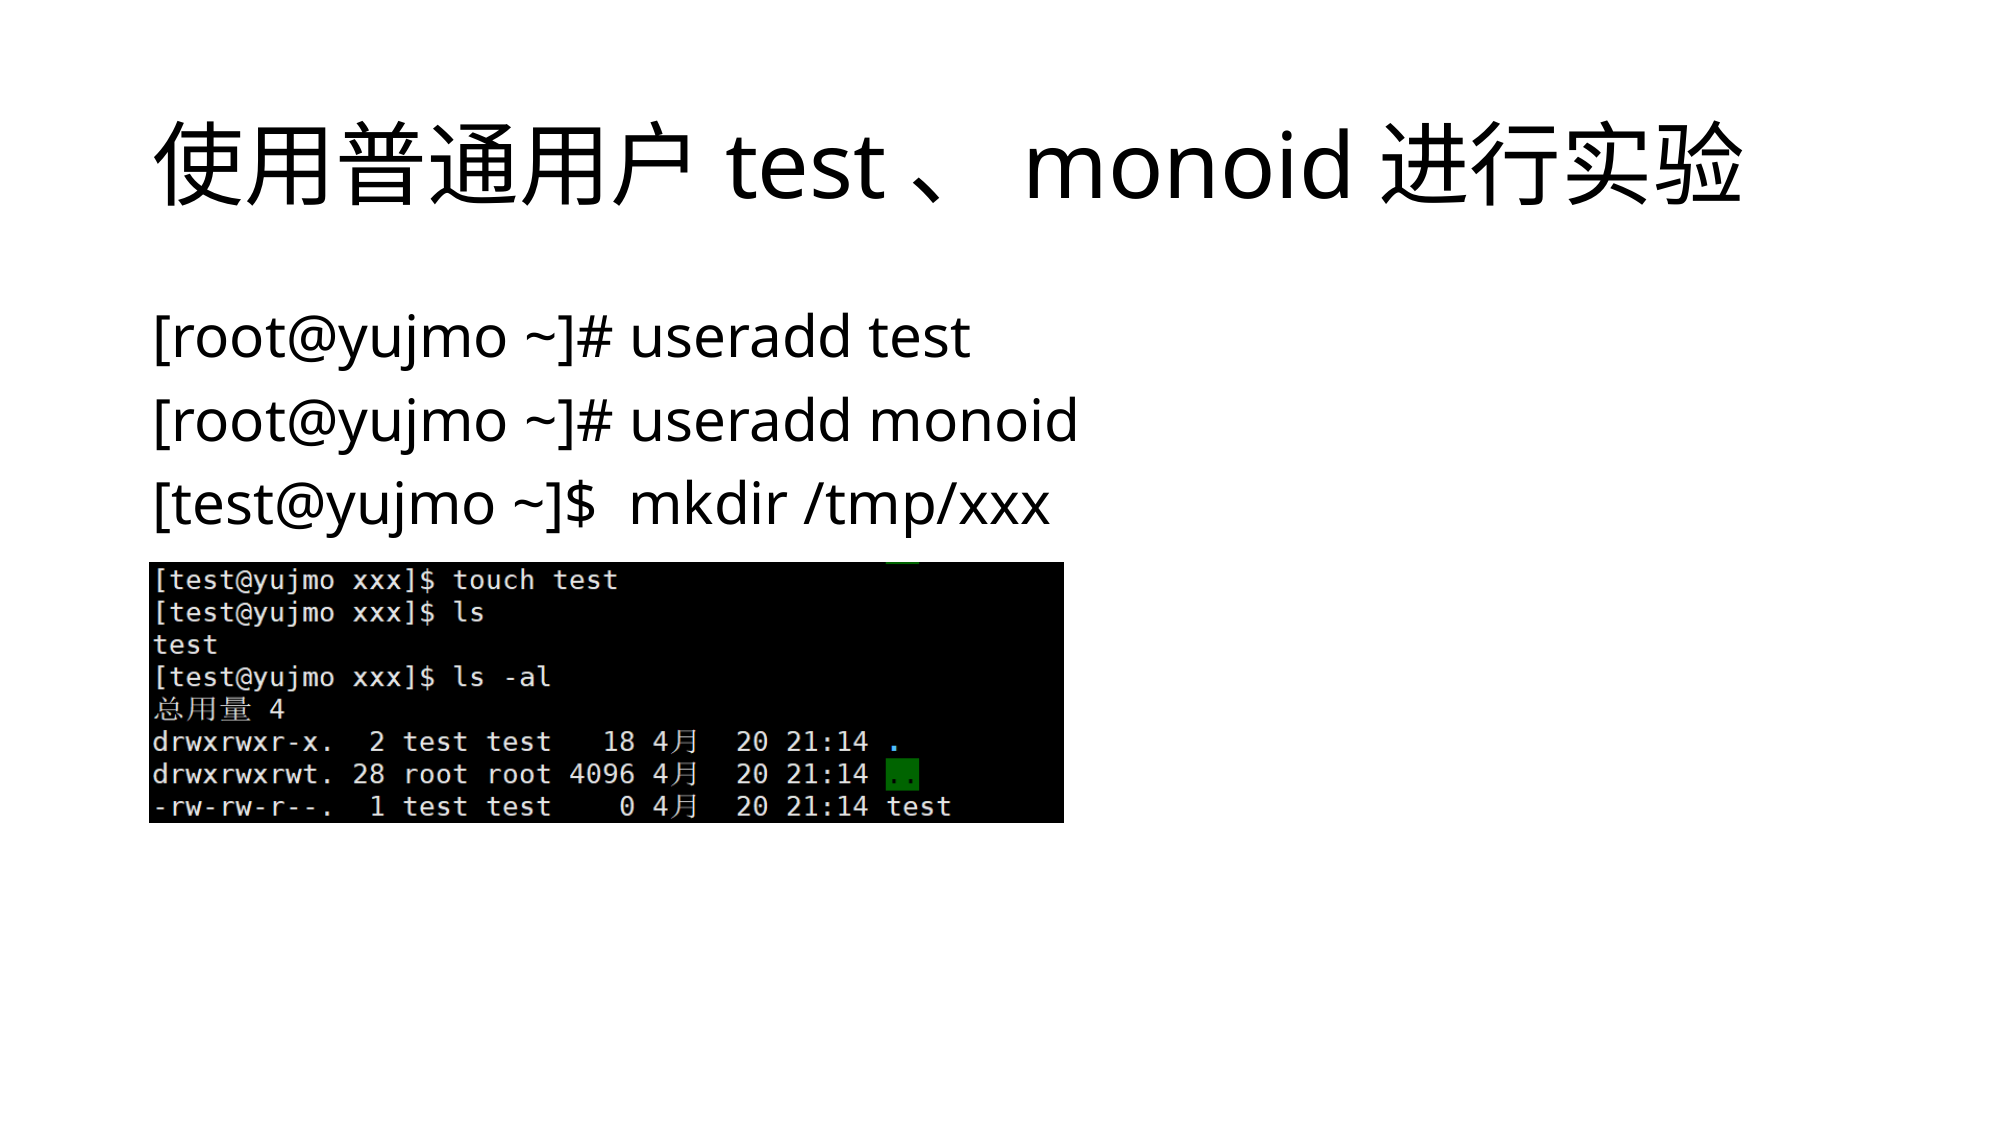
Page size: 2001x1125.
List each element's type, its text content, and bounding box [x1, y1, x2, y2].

picture [149, 562, 1064, 823]
list [root@yujmo ~]# useradd test [root@yujmo ~]# useradd monoid [test@yujmo ~]$ mkdir /tmp/xxx [137, 299, 1863, 1014]
title 使用普通用户test、monoid进行实验 [137, 59, 1863, 278]
